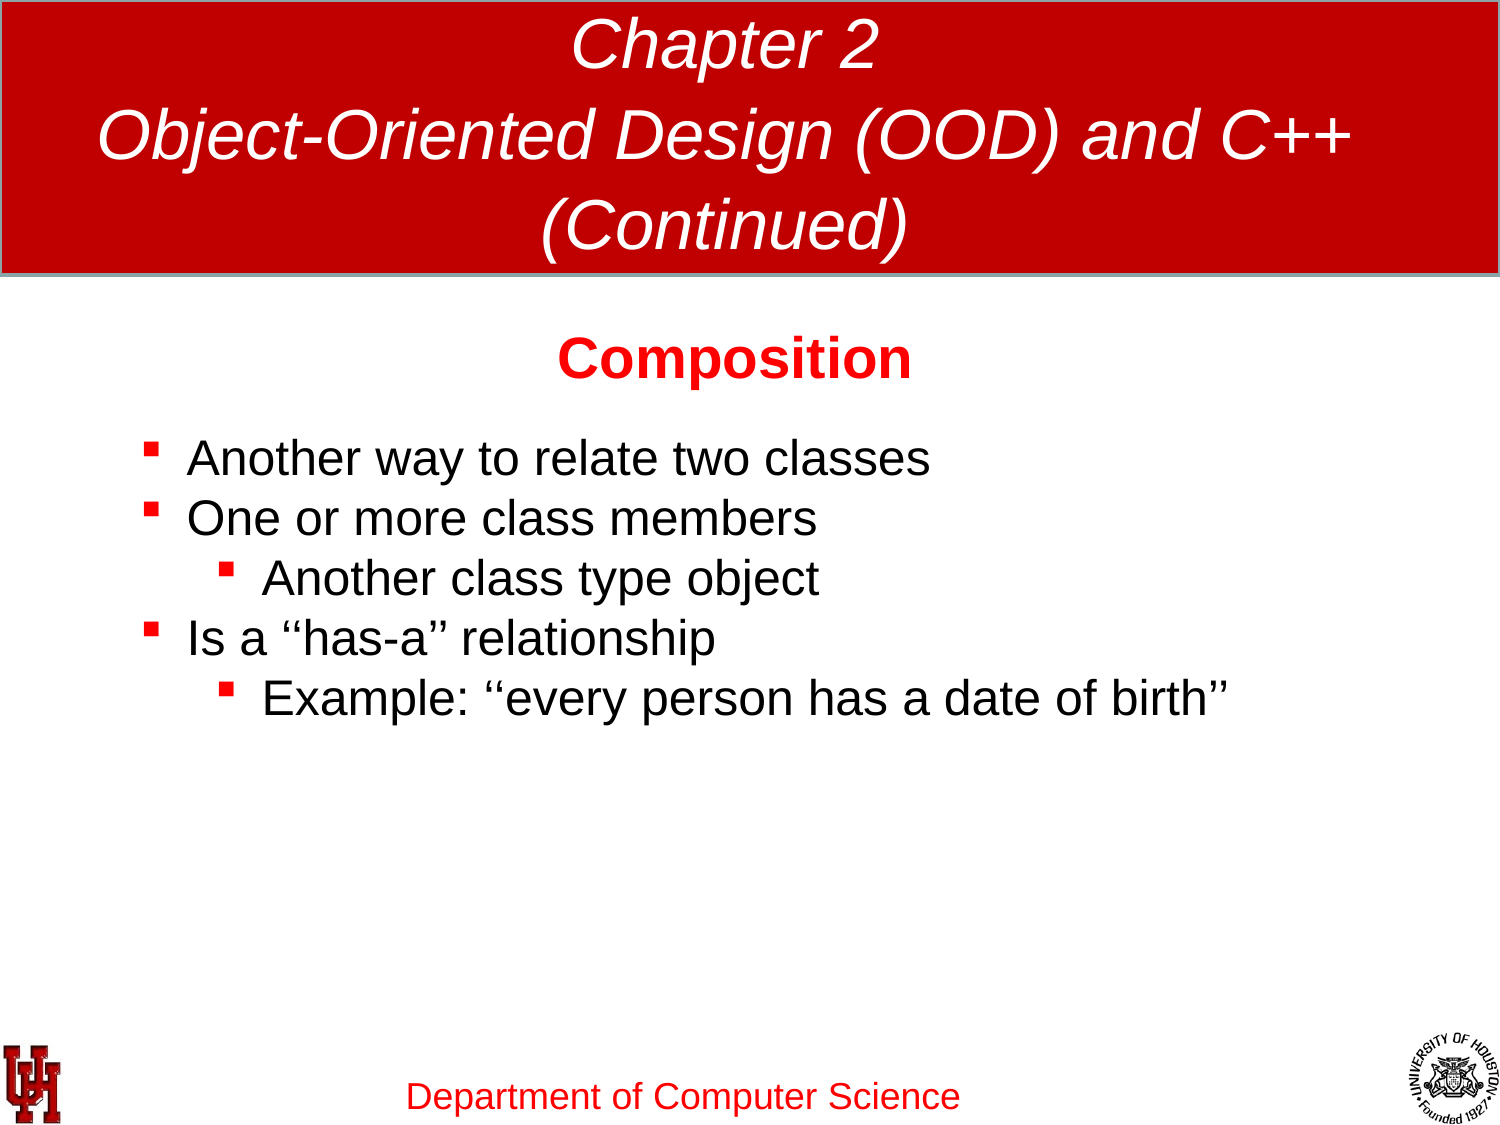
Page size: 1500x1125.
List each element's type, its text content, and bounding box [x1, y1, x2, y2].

text_box Another way to relate two classes One or more class members Another class type object Is a ‘‘has-a’’ relationship Example: ‘‘every person has a date of birth’’ [125, 418, 1363, 734]
picture [0, 1039, 63, 1125]
subtitle Chapter 2 Object-Oriented Design (OOD) and C++ (Continued) [75, 0, 1376, 240]
text_box [0, 0, 1500, 277]
picture [1407, 1031, 1500, 1125]
text_box Composition [543, 312, 929, 398]
